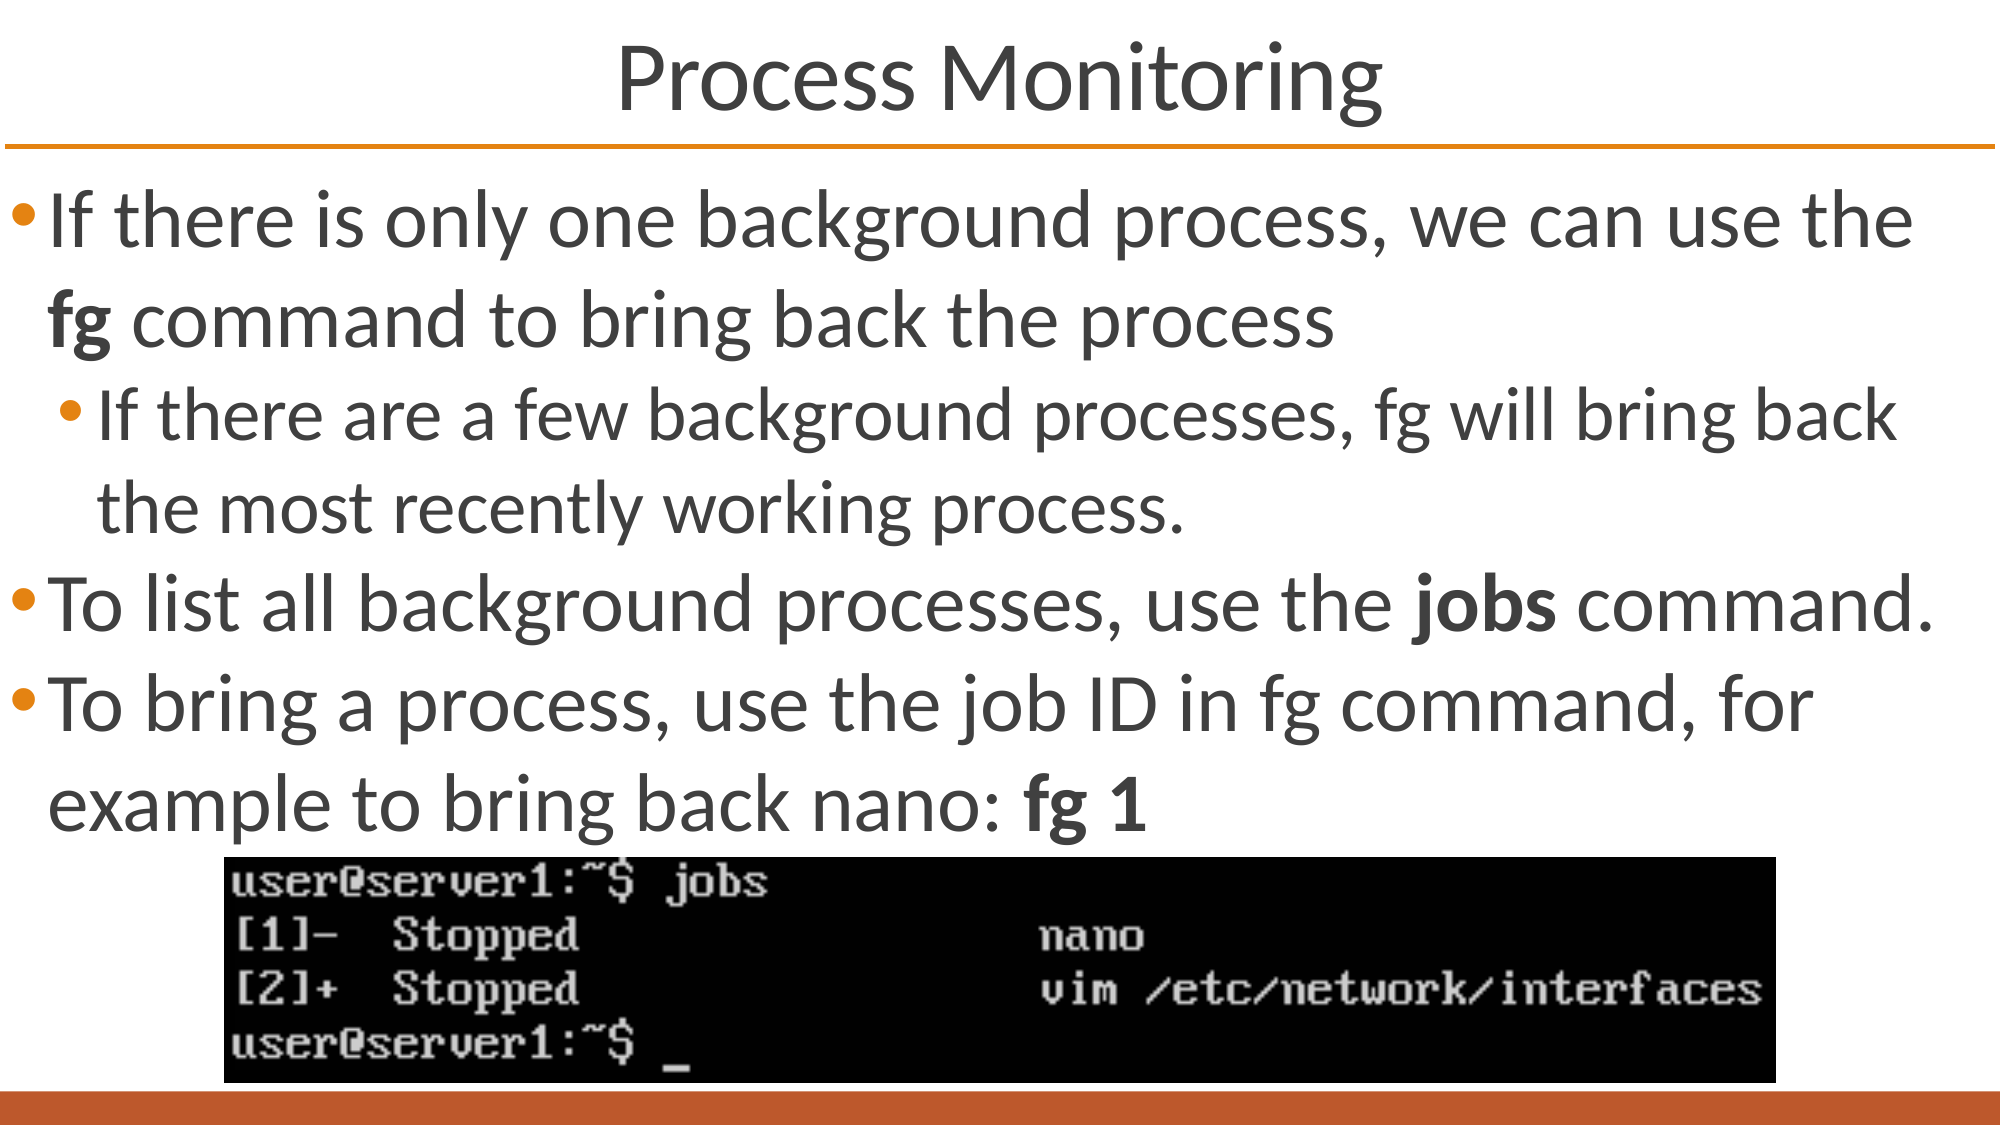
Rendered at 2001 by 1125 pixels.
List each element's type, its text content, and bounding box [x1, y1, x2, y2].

title Process Monitoring [5, 6, 1995, 139]
list If there is only one background process, we can use the fg command to bring back the process If there are a few background processes, fg will bring back the most recently working process. To list all background processes, use the jobs command. To bring a process, use the job ID in fg command, for example to bring back nano: fg 1 [9, 156, 1990, 1092]
picture [223, 857, 1777, 1084]
